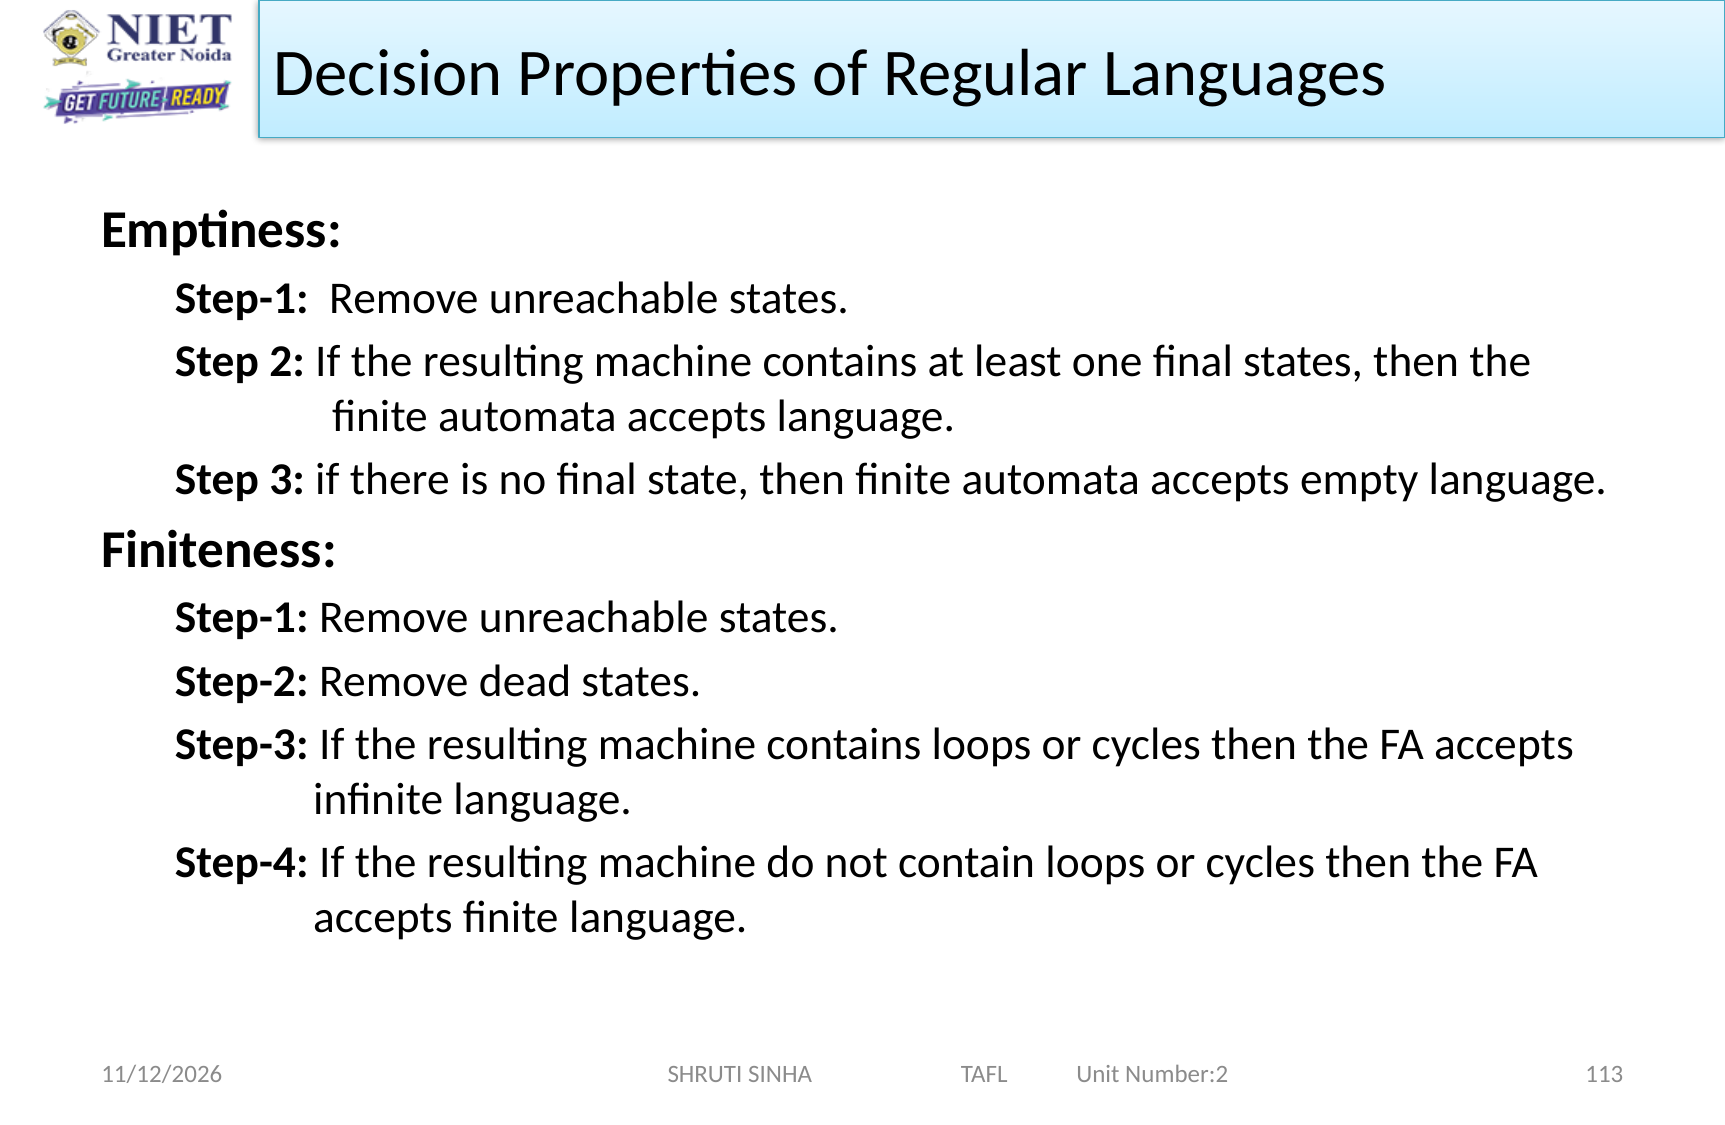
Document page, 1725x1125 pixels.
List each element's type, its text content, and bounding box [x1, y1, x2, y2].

picture [0, 0, 274, 135]
footer SHRUTI SINHA TAFL Unit Number:2 [474, 1042, 1236, 1103]
slide_number 113 [1236, 1042, 1639, 1103]
list Emptiness: Step-1: Remove unreachable states. Step 2: If the resulting machine contains at least one final states, then the finite automata accepts language. Step 3: if there is no final state, then finite automata accepts empty language. Finiteness: Step-1: Remove unreachable states. Step-2: Remove dead states. Step-3: If the resulting machine contains loops or cycles then the FA accepts infinite language. Step-4: If the resulting machine do not contain loops or cycles then the FA accepts finite language. [86, 187, 1639, 1000]
text_box Decision Properties of Regular Languages [275, 0, 1725, 138]
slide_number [86, 1042, 474, 1103]
